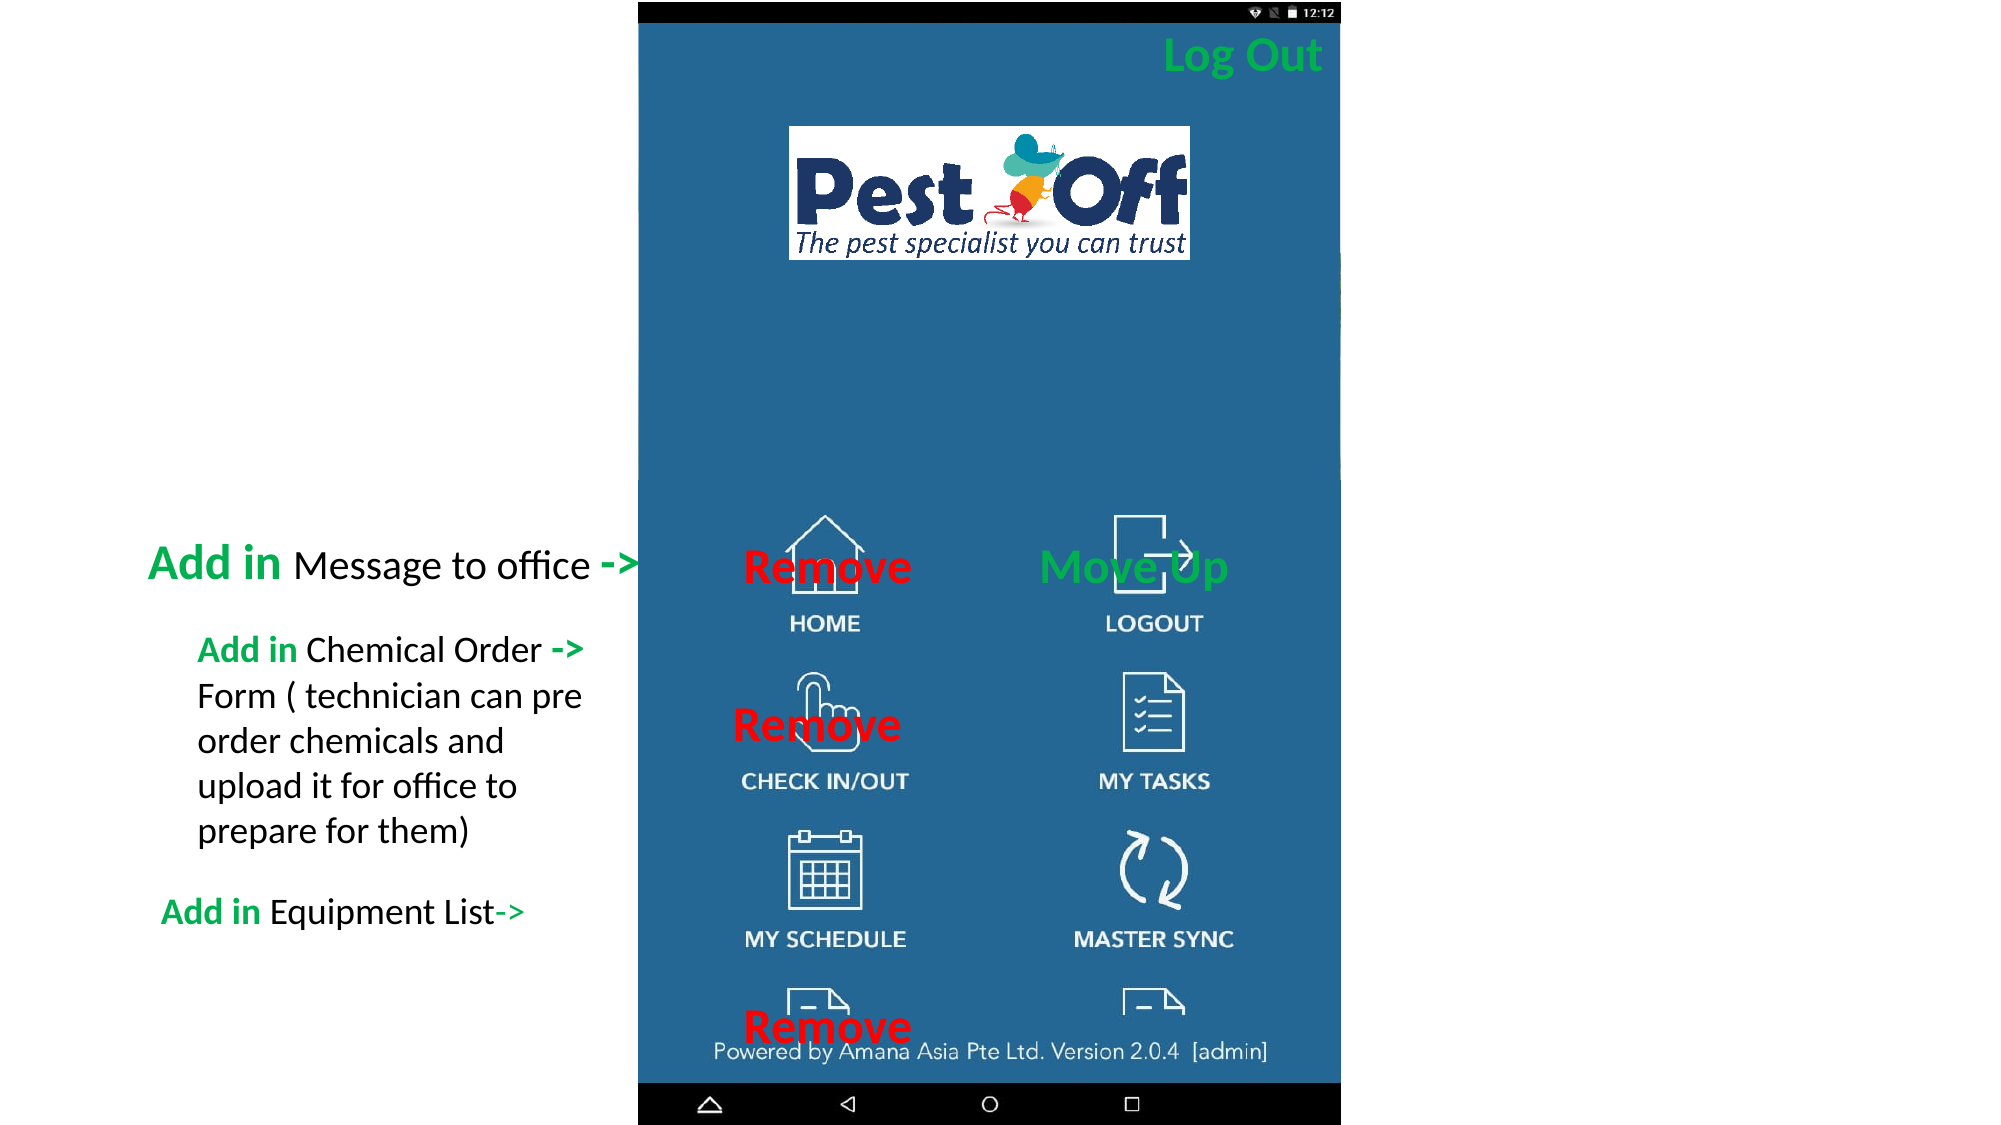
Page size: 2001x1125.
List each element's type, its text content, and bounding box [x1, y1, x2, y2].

text_box Add in Equipment List-> [145, 879, 606, 940]
picture [638, 2, 1341, 1125]
text_box Add in Message to office -> [133, 521, 638, 597]
text_box Add in Chemical Order -> Form ( technician can pre order chemicals and upload it for office to prepare for them) [182, 613, 607, 859]
